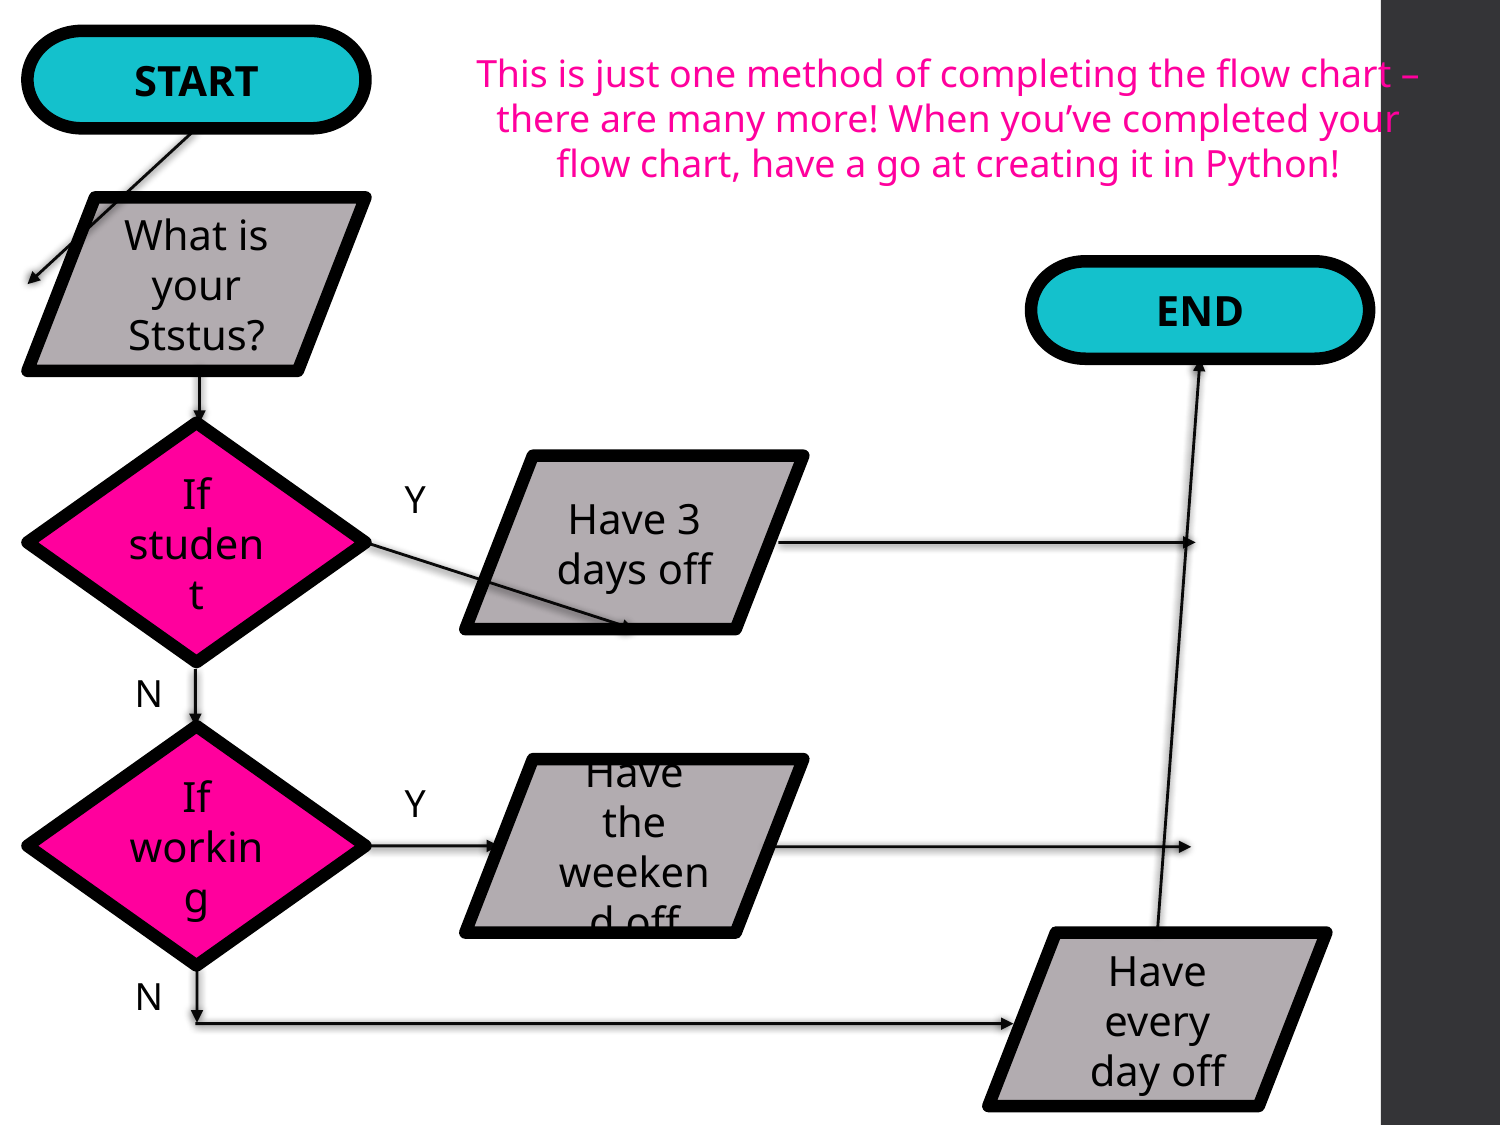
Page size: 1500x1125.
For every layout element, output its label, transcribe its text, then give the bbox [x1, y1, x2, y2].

text_box N [119, 965, 175, 1026]
text_box If student [26, 425, 363, 664]
text_box What is your Ststus? [26, 196, 367, 373]
text_box Y [389, 468, 441, 529]
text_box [1190, 358, 1201, 933]
text_box Have every day off [987, 931, 1328, 1108]
text_box END [1029, 260, 1371, 360]
text_box Have 3 days off [485, 454, 805, 631]
text_box If working [26, 728, 363, 964]
text_box This is just one method of completing the flow chart – there are many more! When you’ve completed your flow chart, have a go at creating it in Python! [456, 42, 1441, 193]
text_box Y [389, 772, 441, 833]
text_box START [26, 29, 367, 130]
text_box Have 3 days off [464, 591, 602, 631]
text_box Have the weekend off [464, 757, 805, 934]
text_box N [119, 662, 171, 722]
